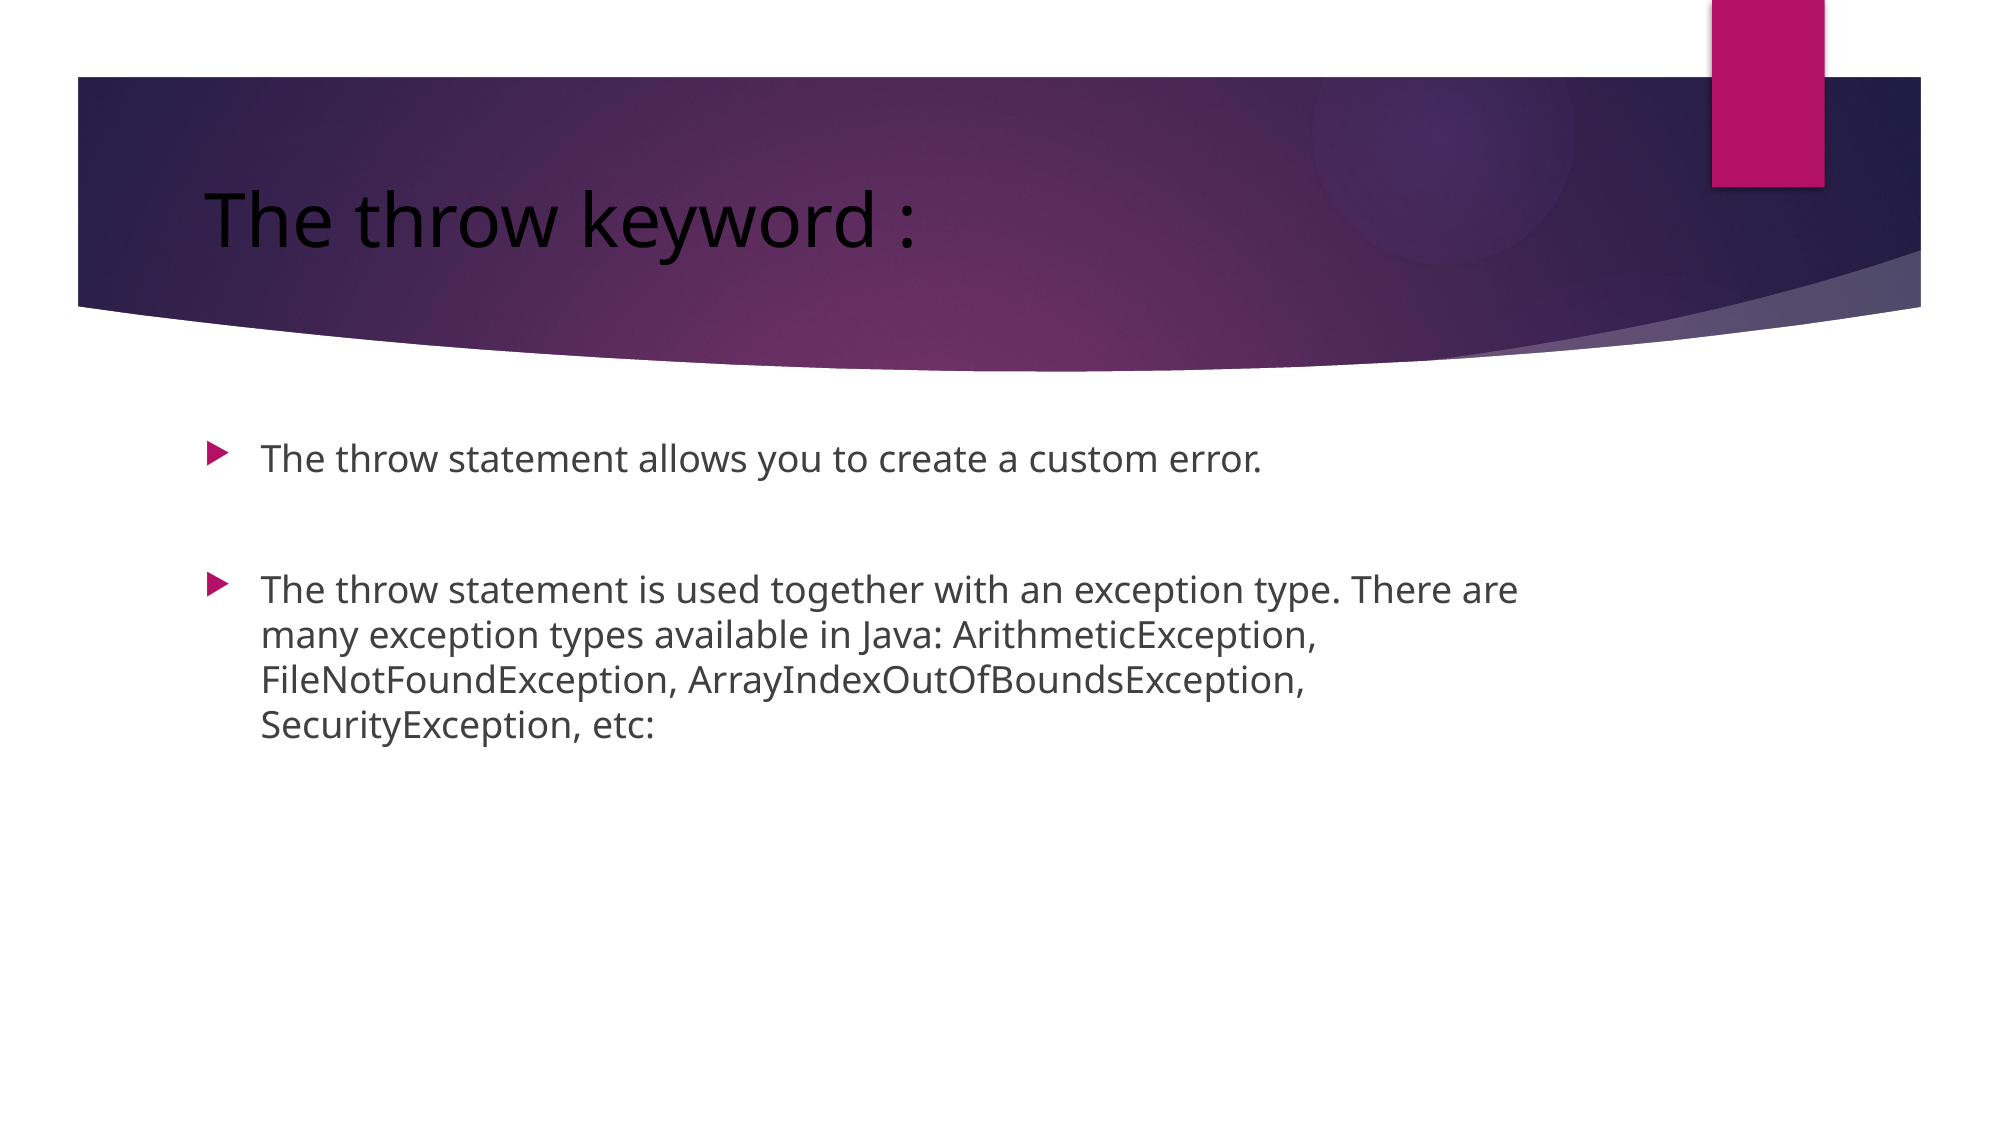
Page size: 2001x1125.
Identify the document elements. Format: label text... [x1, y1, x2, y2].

title The throw keyword : [189, 159, 1627, 276]
list The throw statement allows you to create a custom error. The throw statement is used together with an exception type. There are many exception types available in Java: ArithmeticException, FileNotFoundException, ArrayIndexOutOfBoundsException, SecurityException, etc: [189, 427, 1638, 988]
